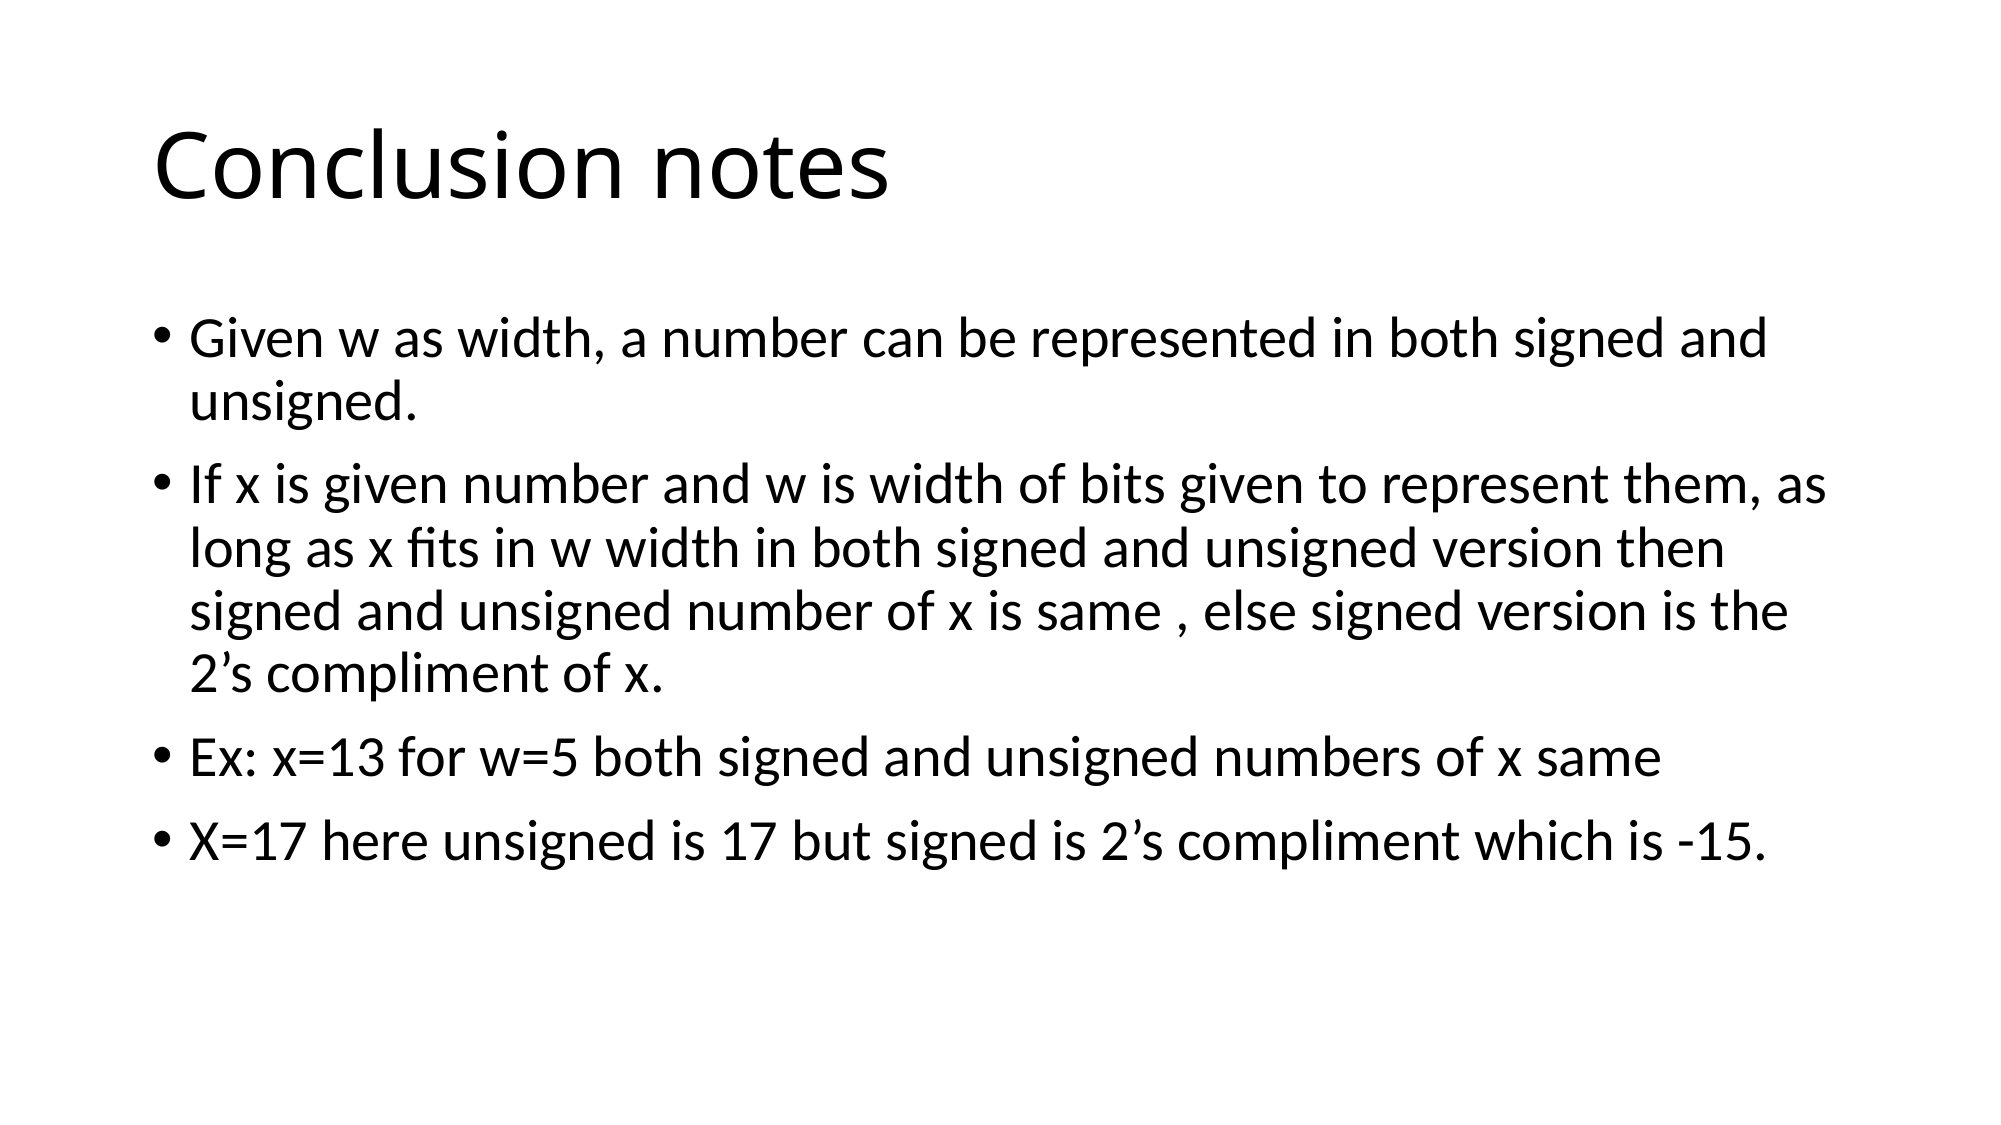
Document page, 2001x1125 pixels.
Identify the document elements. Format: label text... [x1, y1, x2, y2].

title Conclusion notes [137, 59, 1863, 278]
list Given w as width, a number can be represented in both signed and unsigned. If x is given number and w is width of bits given to represent them, as long as x fits in w width in both signed and unsigned version then signed and unsigned number of x is same , else signed version is the 2’s compliment of x. Ex: x=13 for w=5 both signed and unsigned numbers of x same X=17 here unsigned is 17 but signed is 2’s compliment which is -15. [137, 299, 1863, 1014]
